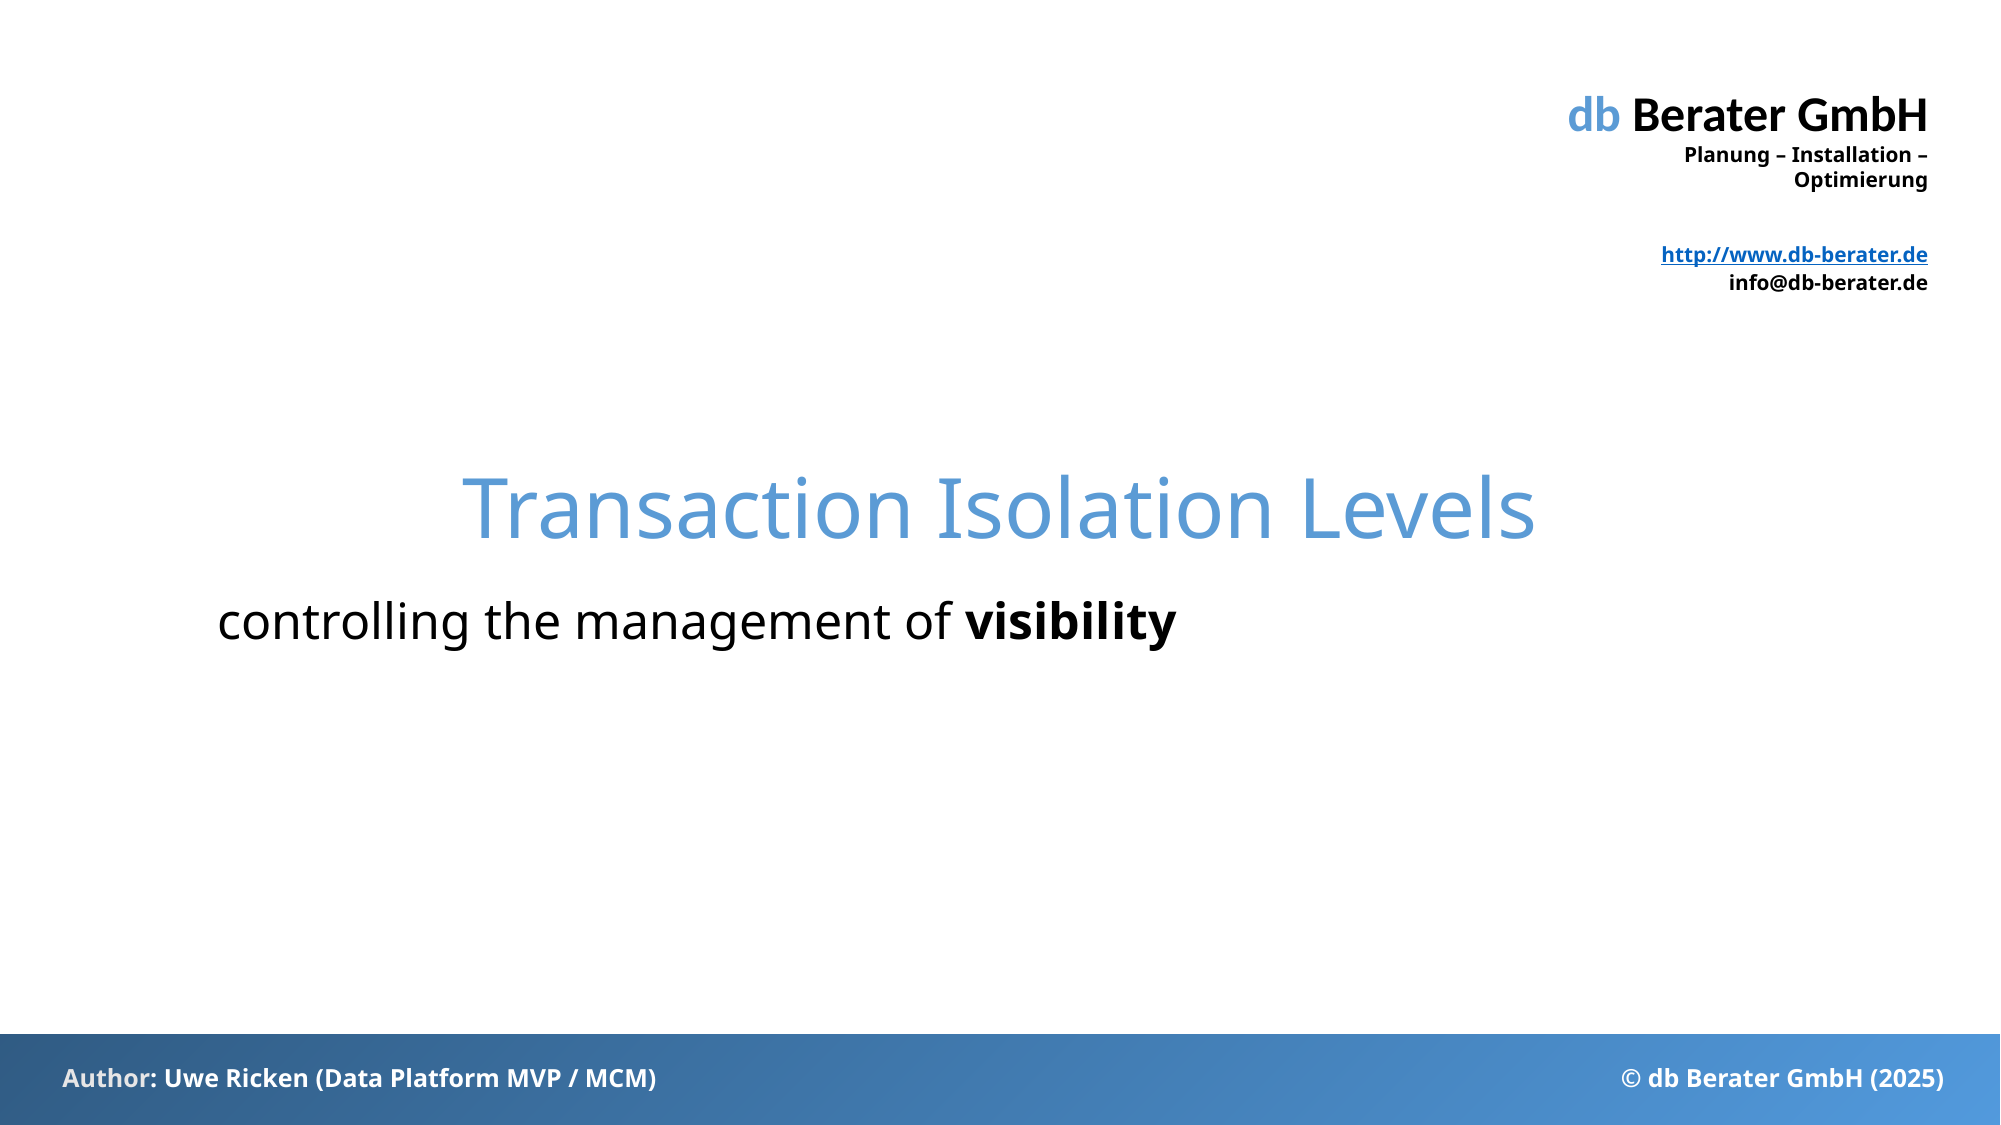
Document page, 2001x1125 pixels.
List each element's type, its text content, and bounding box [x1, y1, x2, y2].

title Transaction Isolation Levels [56, 273, 1945, 563]
subtitle controlling the management of visibility [56, 590, 1945, 921]
